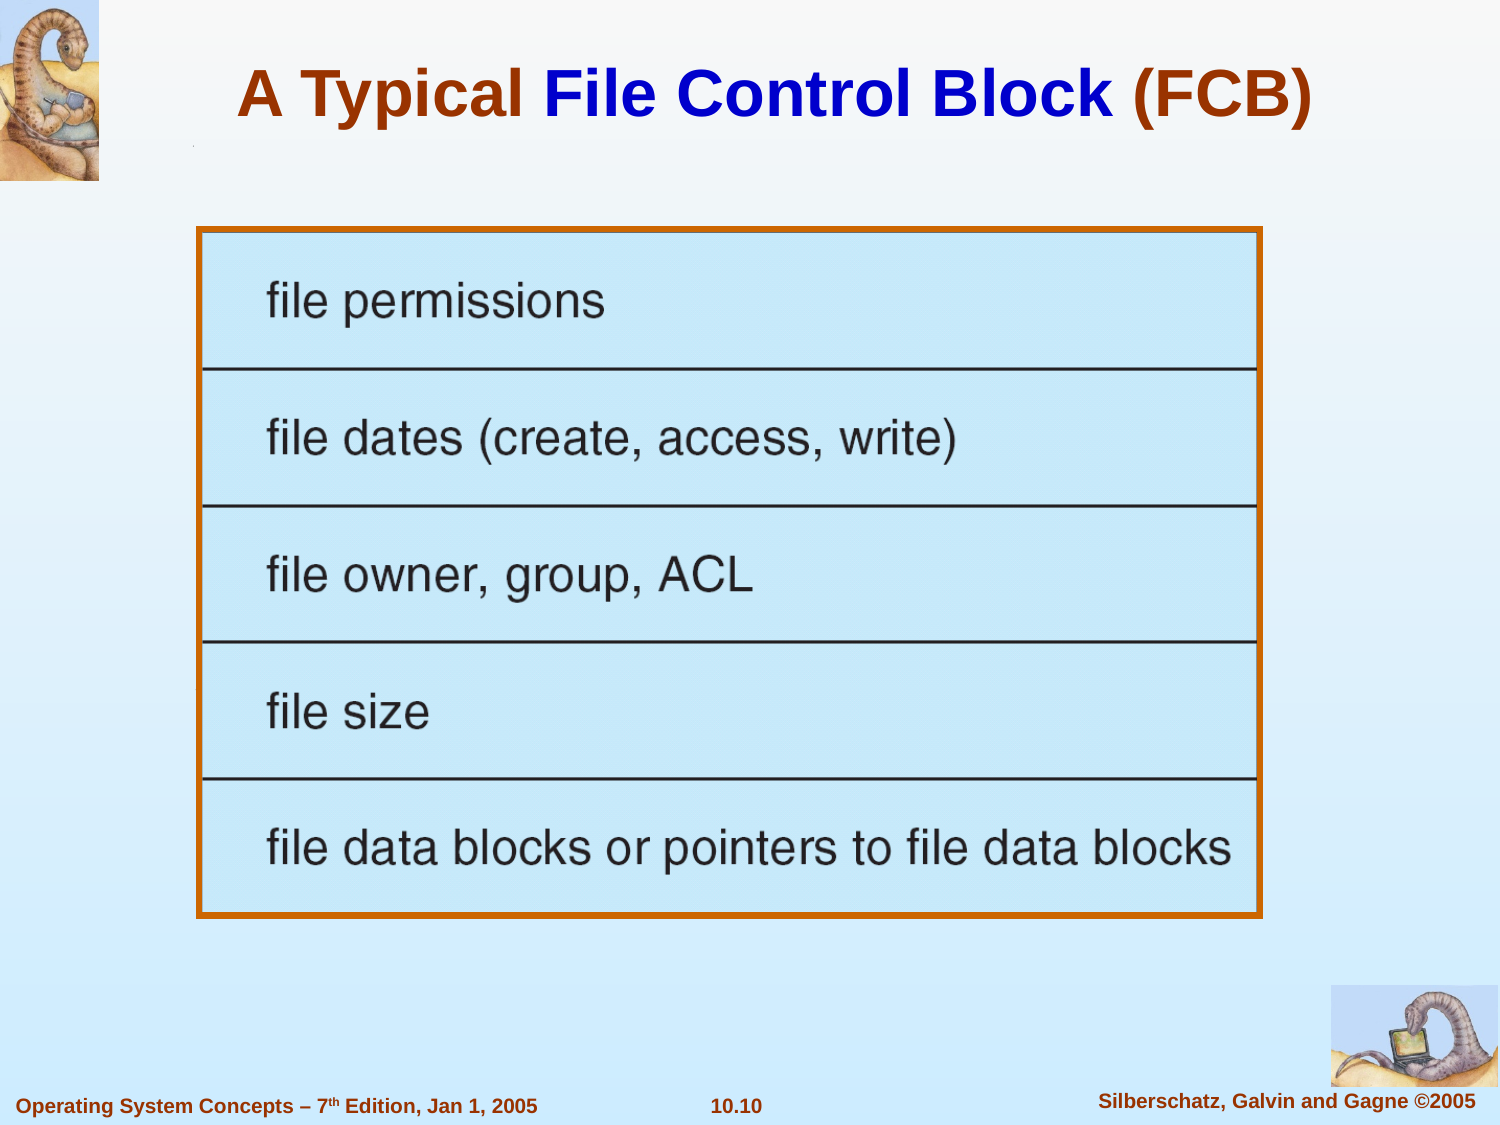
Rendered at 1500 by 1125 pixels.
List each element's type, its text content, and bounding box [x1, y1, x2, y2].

picture [201, 231, 1258, 913]
title A Typical File Control Block (FCB) [112, 37, 1438, 138]
picture [0, 0, 99, 181]
picture [1331, 985, 1498, 1087]
